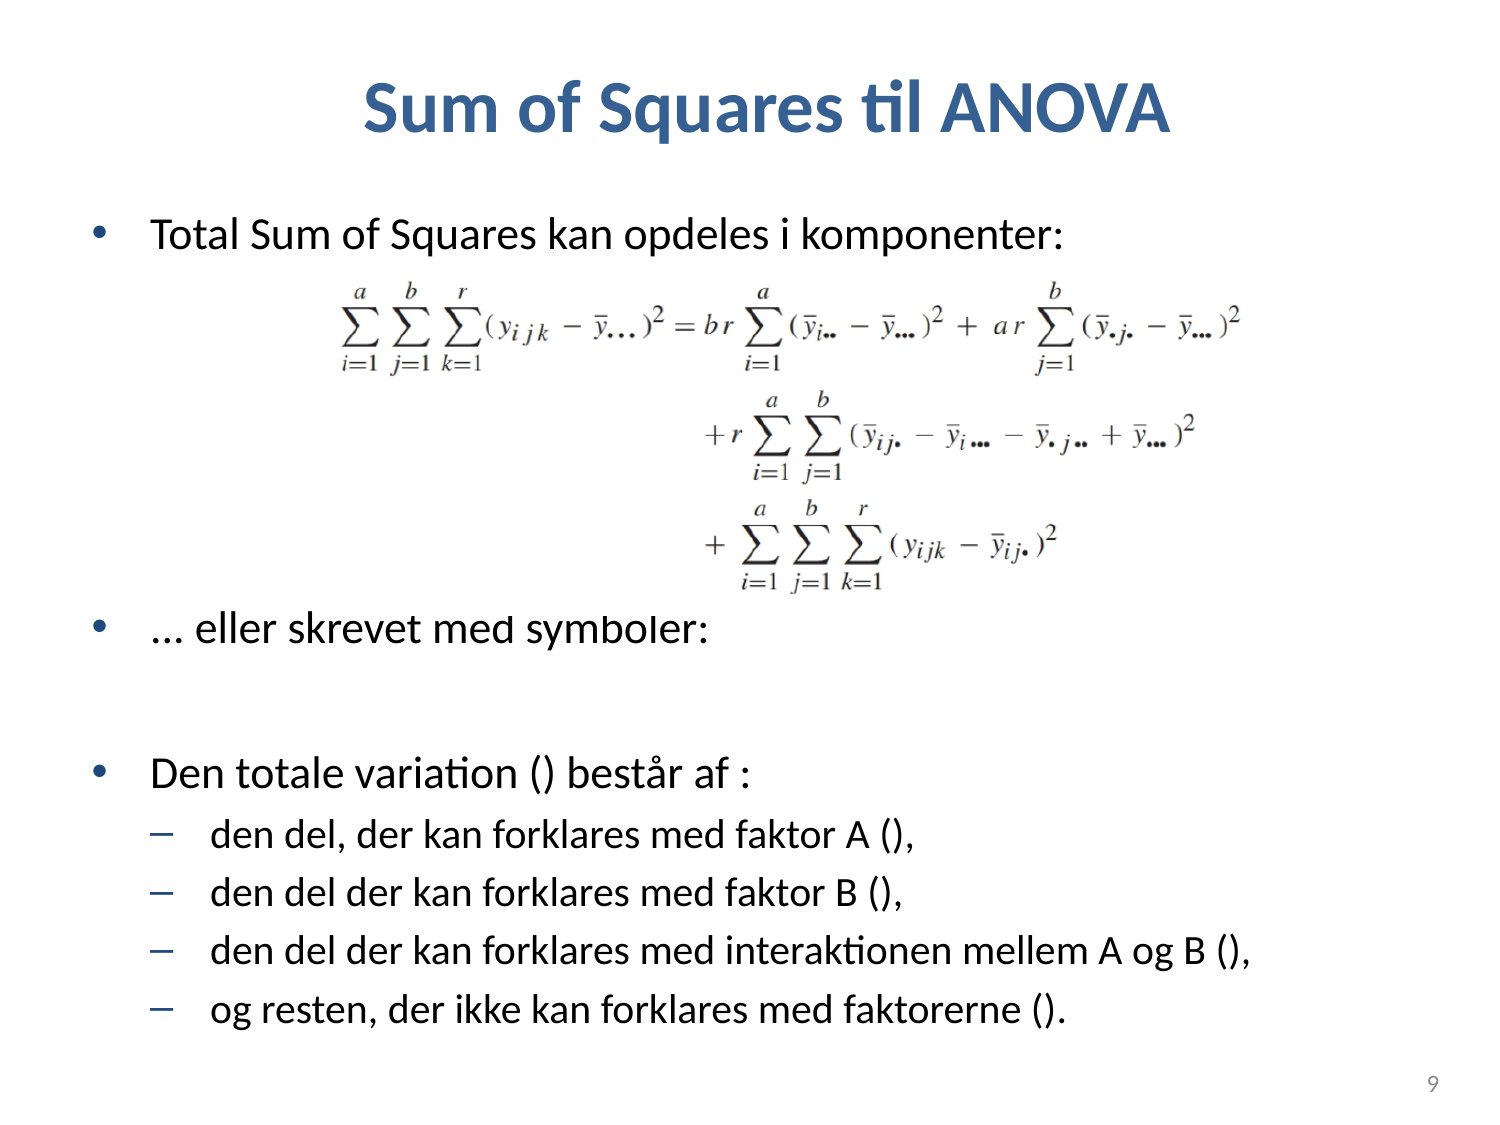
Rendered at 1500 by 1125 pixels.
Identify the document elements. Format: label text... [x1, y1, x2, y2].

title Sum of Squares til ANOVA [76, 45, 1459, 161]
picture [324, 266, 1259, 616]
slide_number 9 [1104, 1058, 1455, 1107]
